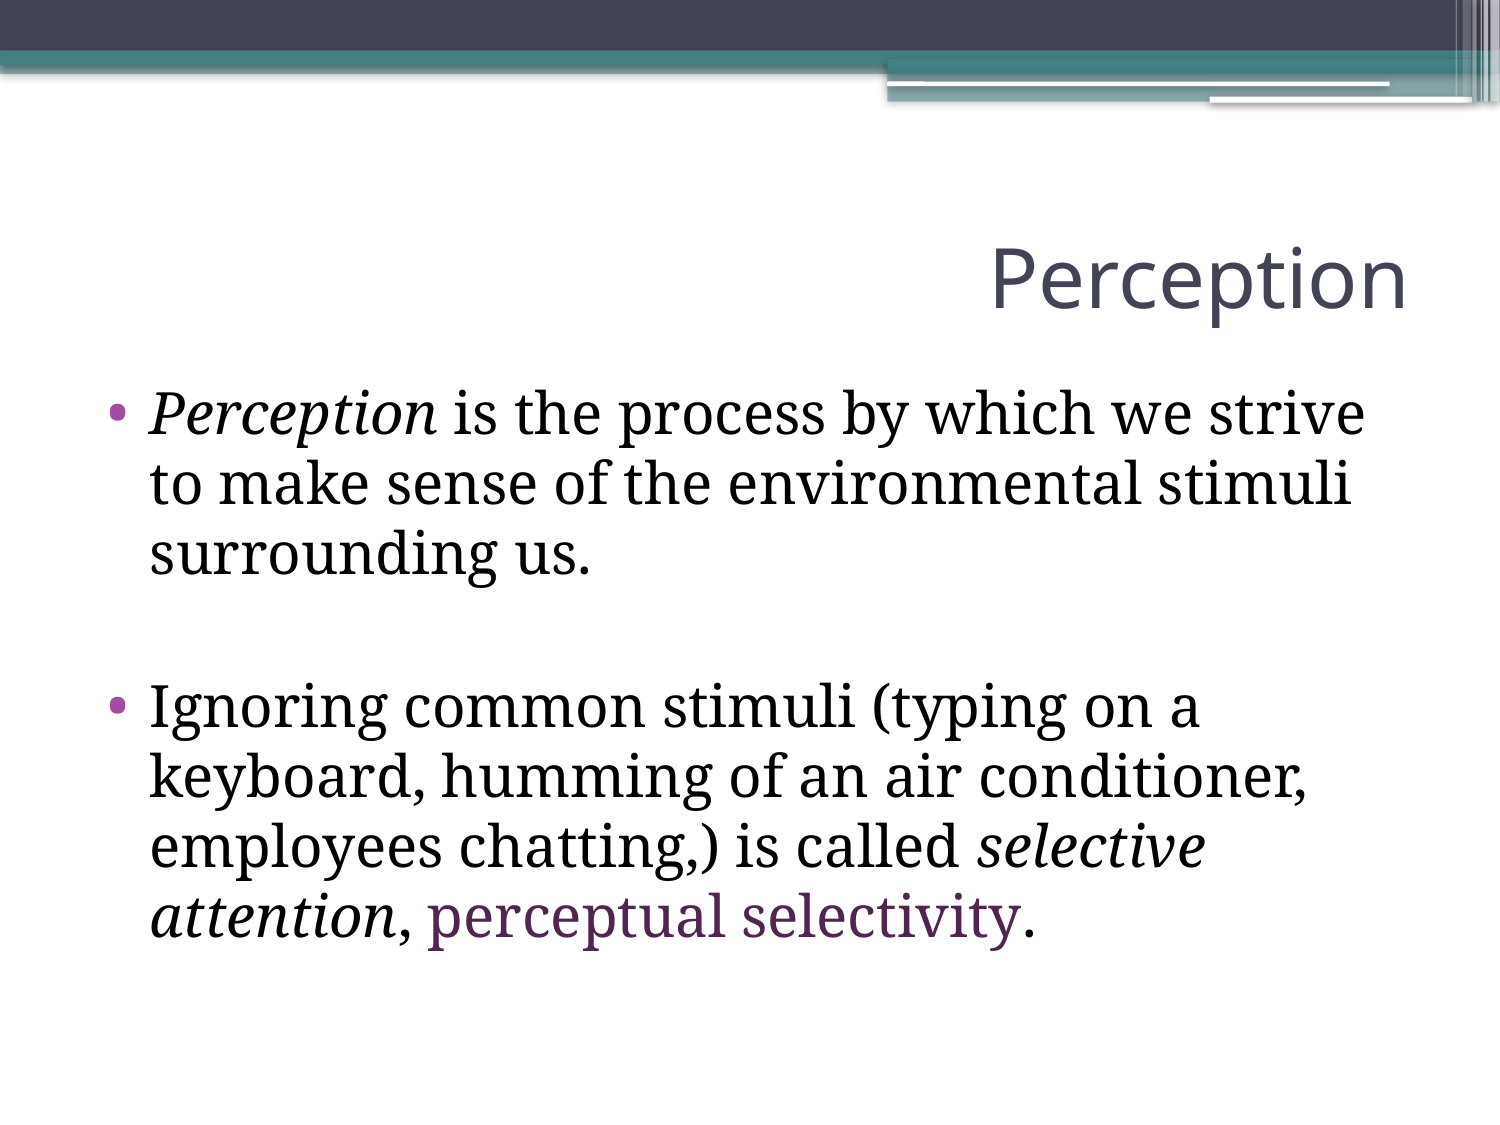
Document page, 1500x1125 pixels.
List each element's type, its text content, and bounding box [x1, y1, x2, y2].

title Perception [75, 187, 1425, 363]
list Perception is the process by which we strive to make sense of the environmental stimuli surrounding us. Ignoring common stimuli (typing on a keyboard, humming of an air conditioner, employees chatting,) is called selective attention, perceptual selectivity. [75, 368, 1425, 1079]
